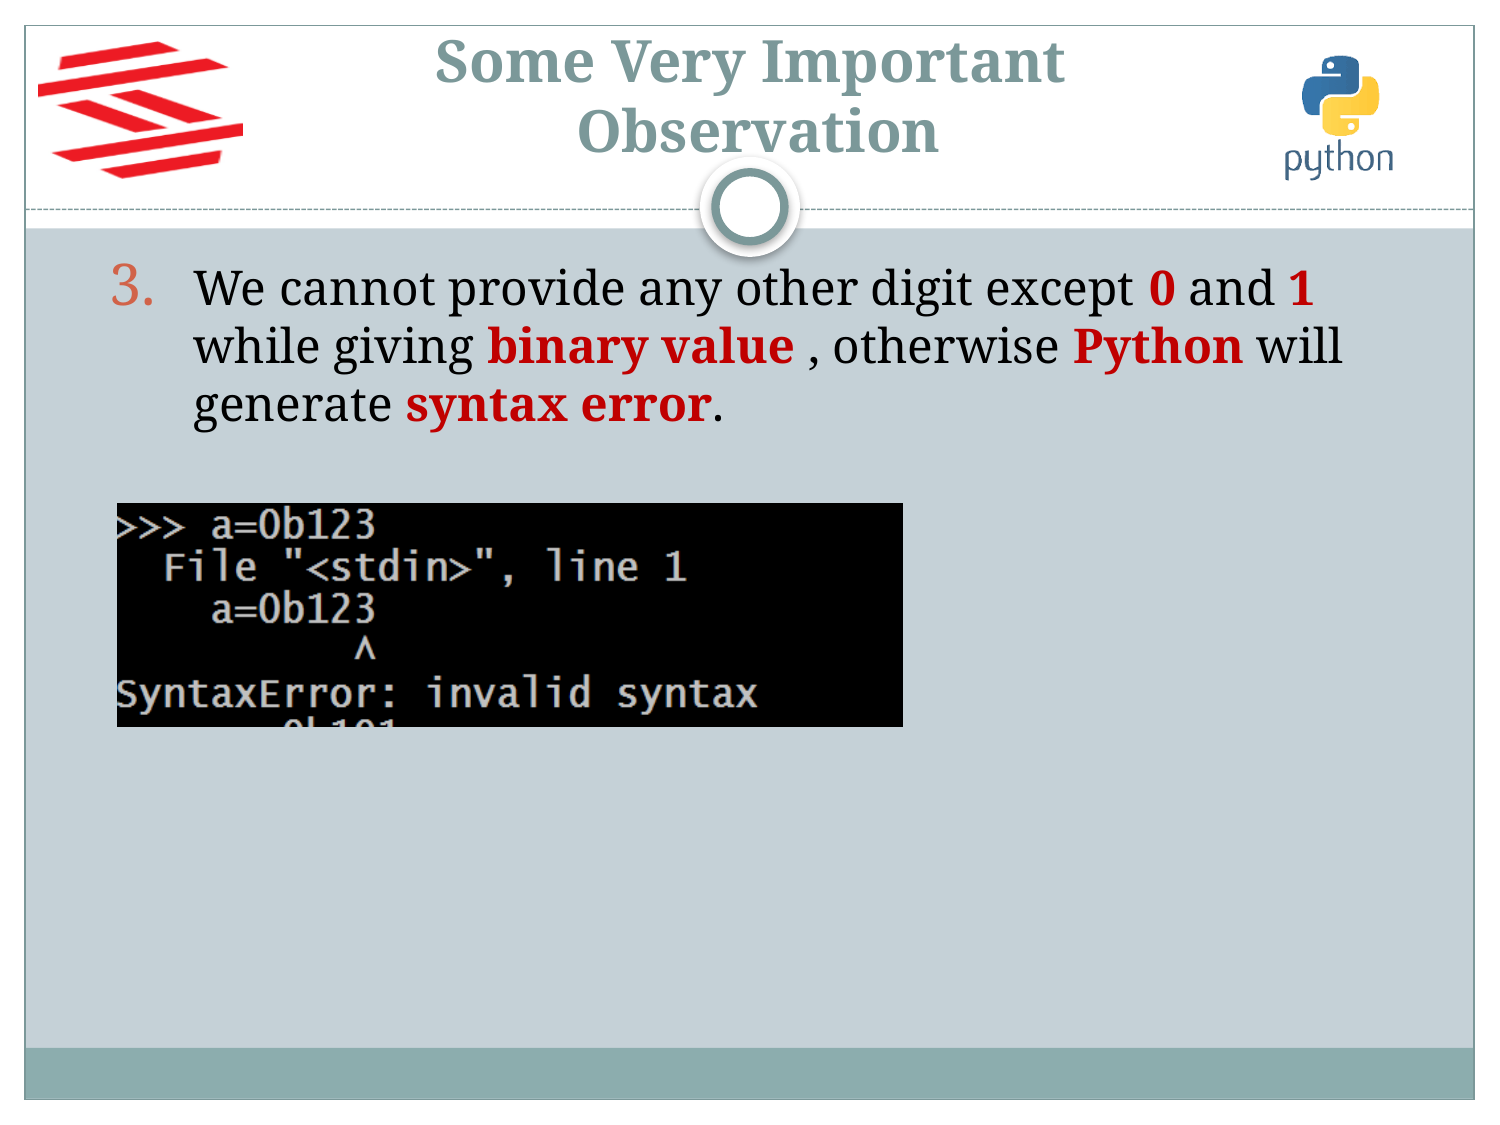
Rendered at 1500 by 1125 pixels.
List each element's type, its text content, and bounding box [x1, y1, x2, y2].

title Some Very Important Observation [248, 46, 1459, 172]
picture [1206, 53, 1471, 186]
list We cannot provide any other digit except 0 and 1 while giving binary value , otherwise Python will generate syntax error. [49, 250, 1445, 1047]
picture [116, 503, 903, 727]
picture [37, 40, 243, 185]
